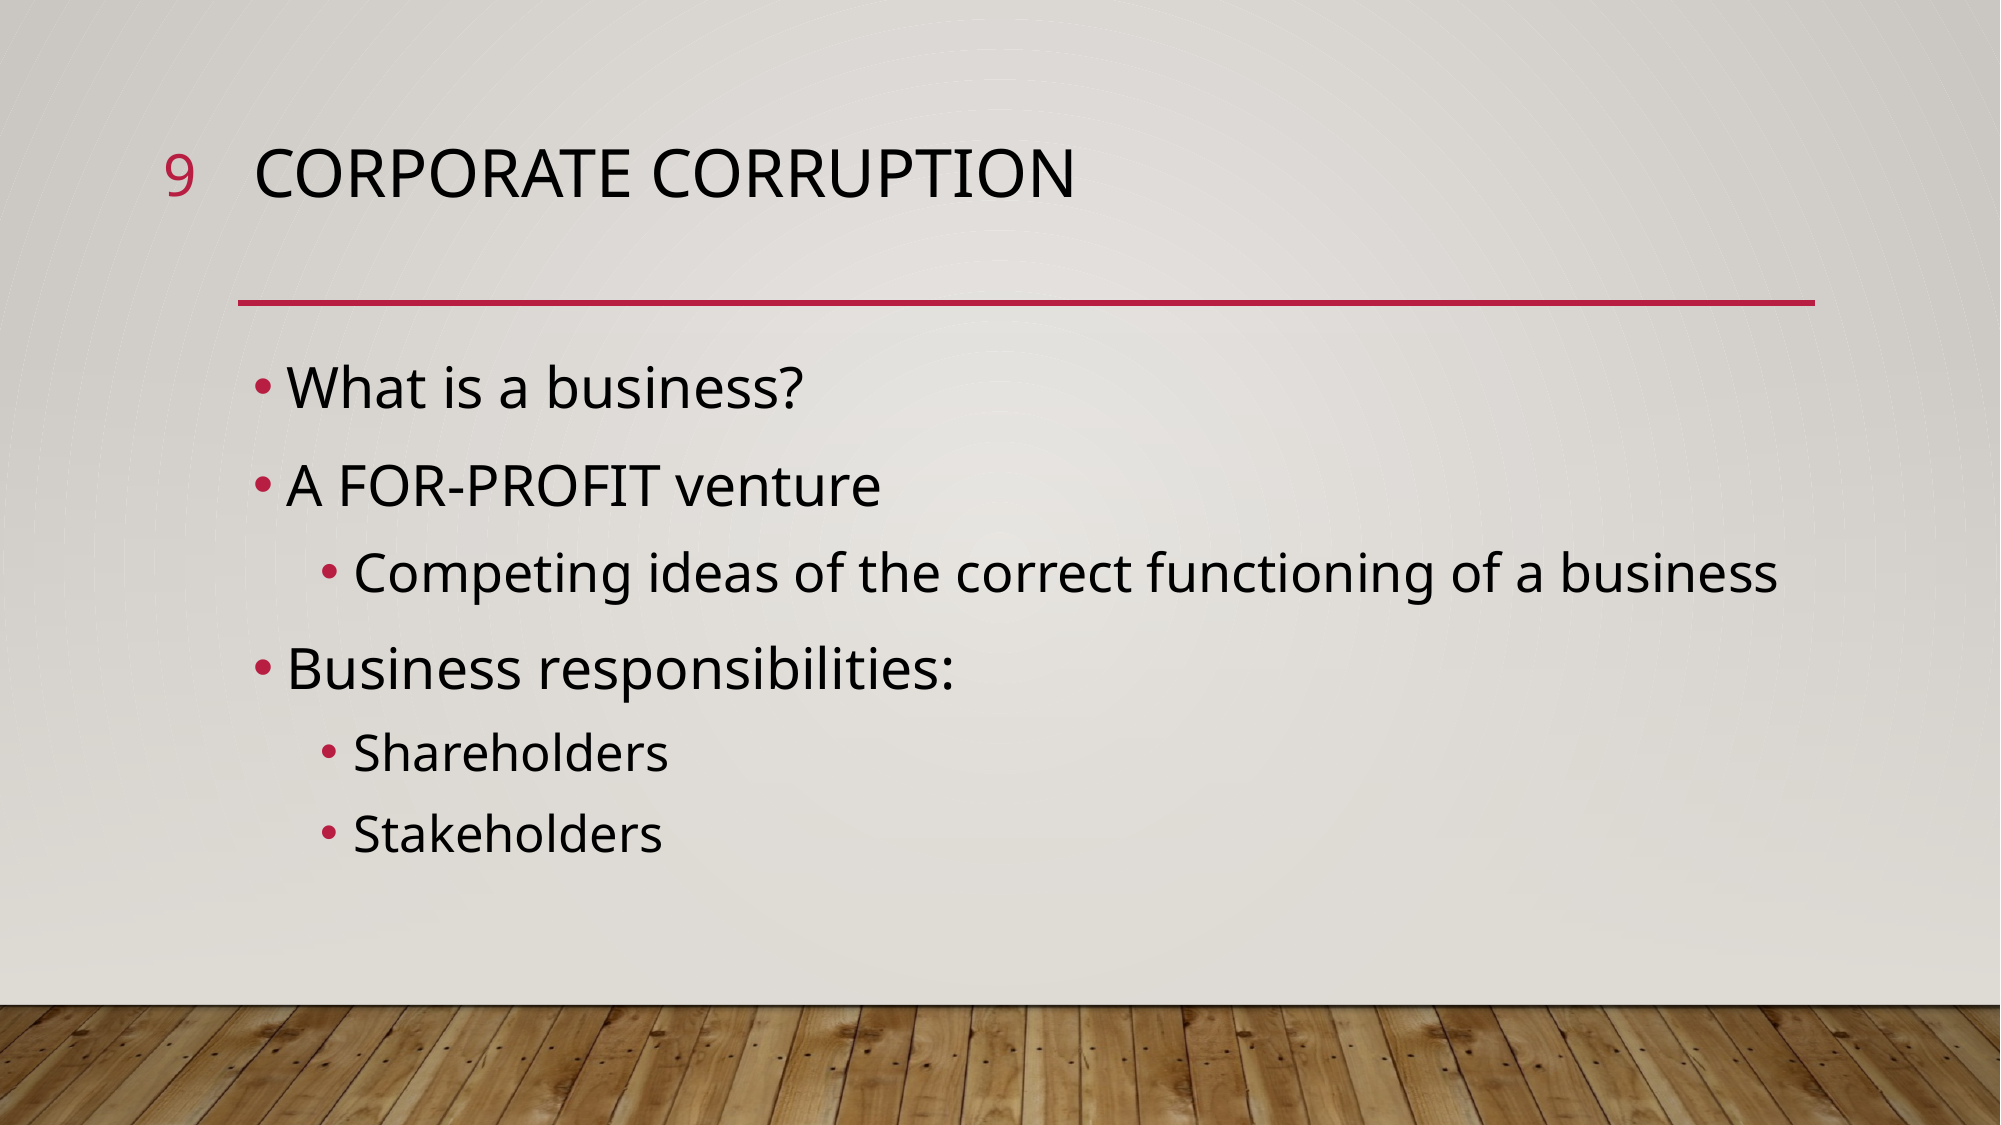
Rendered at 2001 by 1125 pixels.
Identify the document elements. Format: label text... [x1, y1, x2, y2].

title Corporate corruption [238, 131, 1814, 305]
slide_number 9 [78, 131, 212, 214]
picture [0, 1005, 2000, 1125]
list What is a business? A FOR-PROFIT venture Competing ideas of the correct functioning of a business Business responsibilities: Shareholders Stakeholders [238, 330, 1814, 897]
